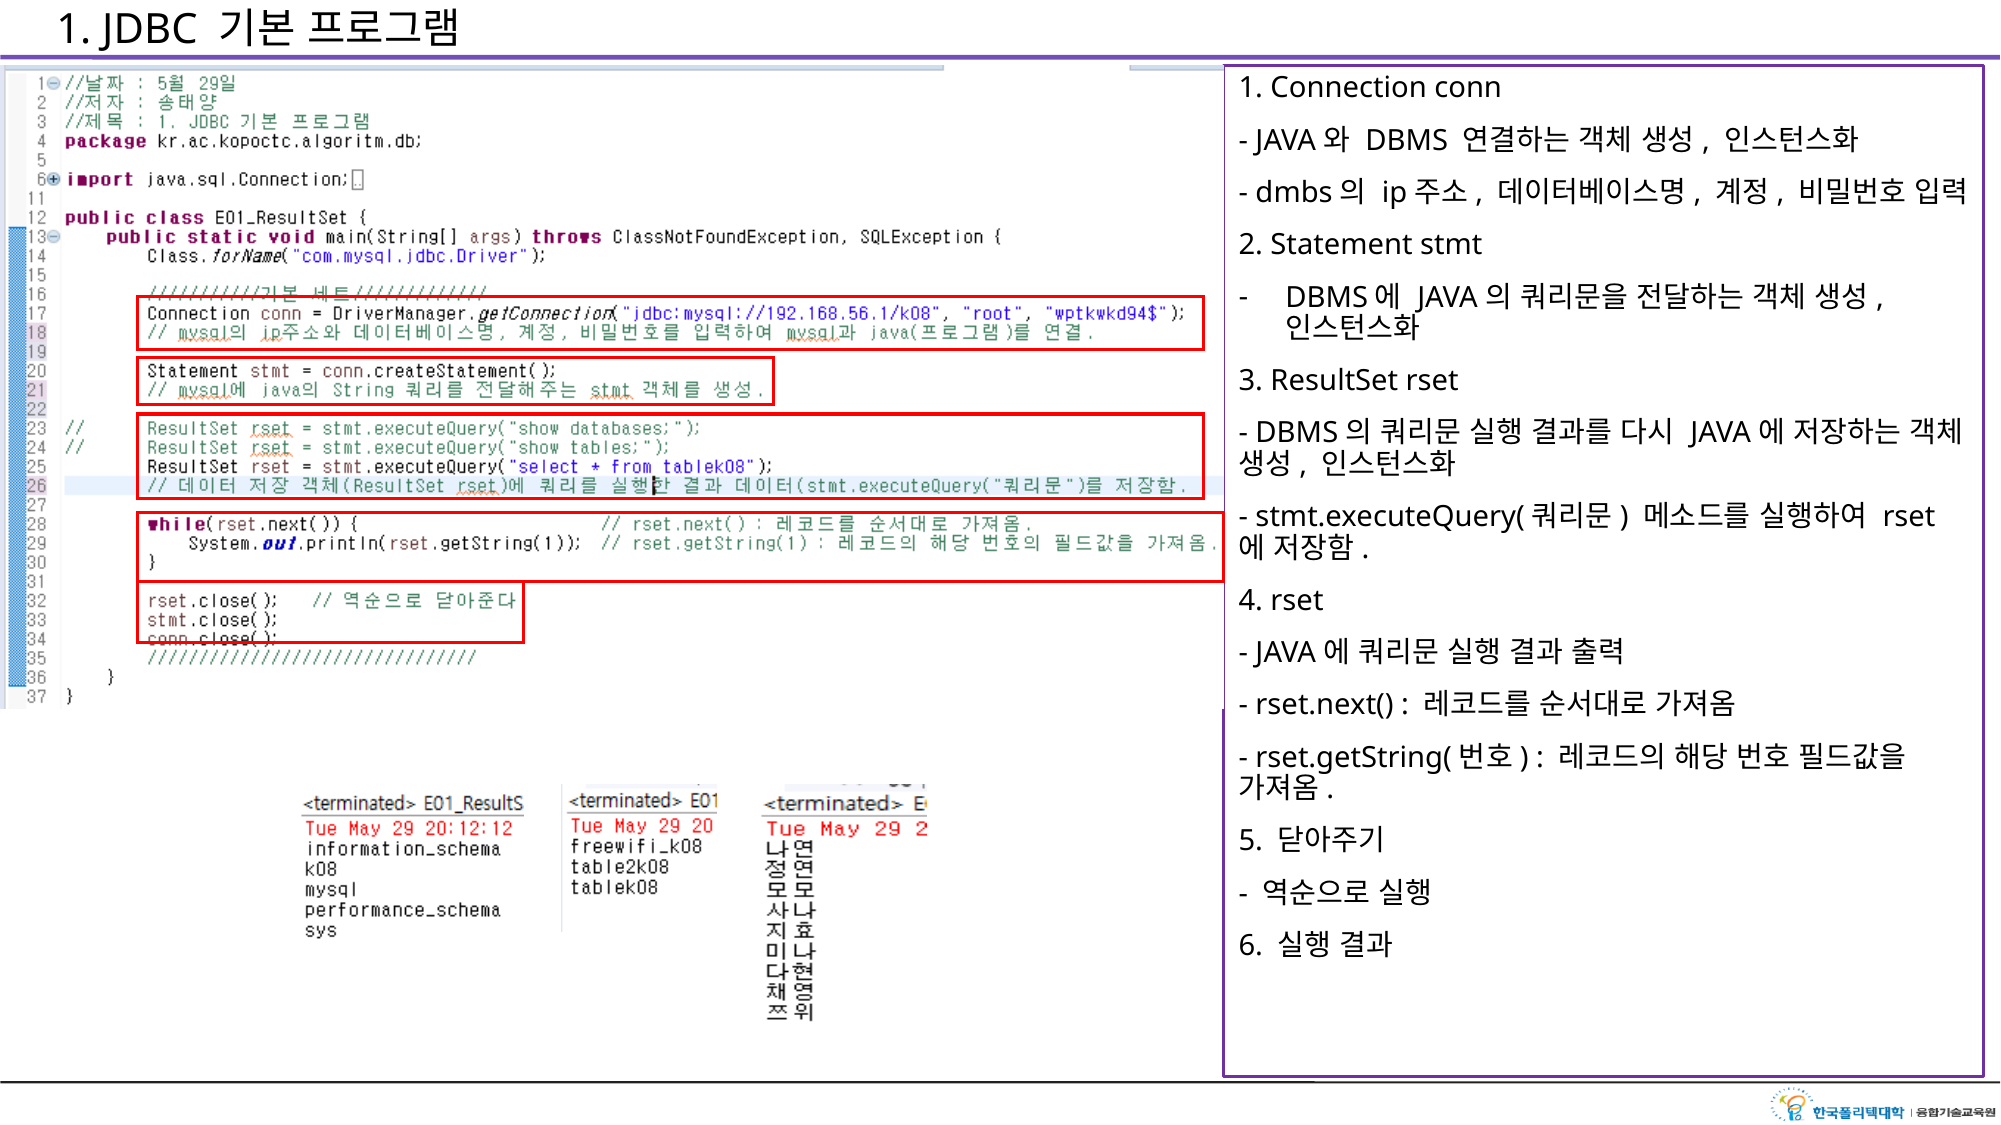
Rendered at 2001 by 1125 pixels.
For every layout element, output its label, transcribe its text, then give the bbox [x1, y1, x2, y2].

picture [0, 65, 1224, 709]
picture [758, 784, 927, 1037]
title 1. JDBC 기본 프로그램 [41, 0, 1972, 52]
picture [561, 784, 717, 932]
list 1. Connection conn - JAVA와 DBMS 연결하는 객체 생성, 인스턴스화 - dmbs의 ip주소, 데이터베이스명, 계정, 비밀번호 입력 2. Statement stmt DBMS에 JAVA의 쿼리문을 전달하는 객체 생성, 인스턴스화 3. ResultSet rset - DBMS의 쿼리문 실행 결과를 다시 JAVA에 저장하는 객체 생성, 인스턴스화 - stmt.executeQuery(쿼리문) 메소드를 실행하여 rset에 저장함. 4. rset - JAVA에 쿼리문 실행 결과 출력 - rset.next() : 레코드를 순서대로 가져옴 - rset.getString(번호) : 레코드의 해당 번호 필드값을 가져옴. 5. 닫아주기 - 역순으로 실행 6. 실행 결과 [1222, 64, 1985, 1078]
picture [297, 790, 524, 959]
picture [1765, 1084, 1998, 1124]
